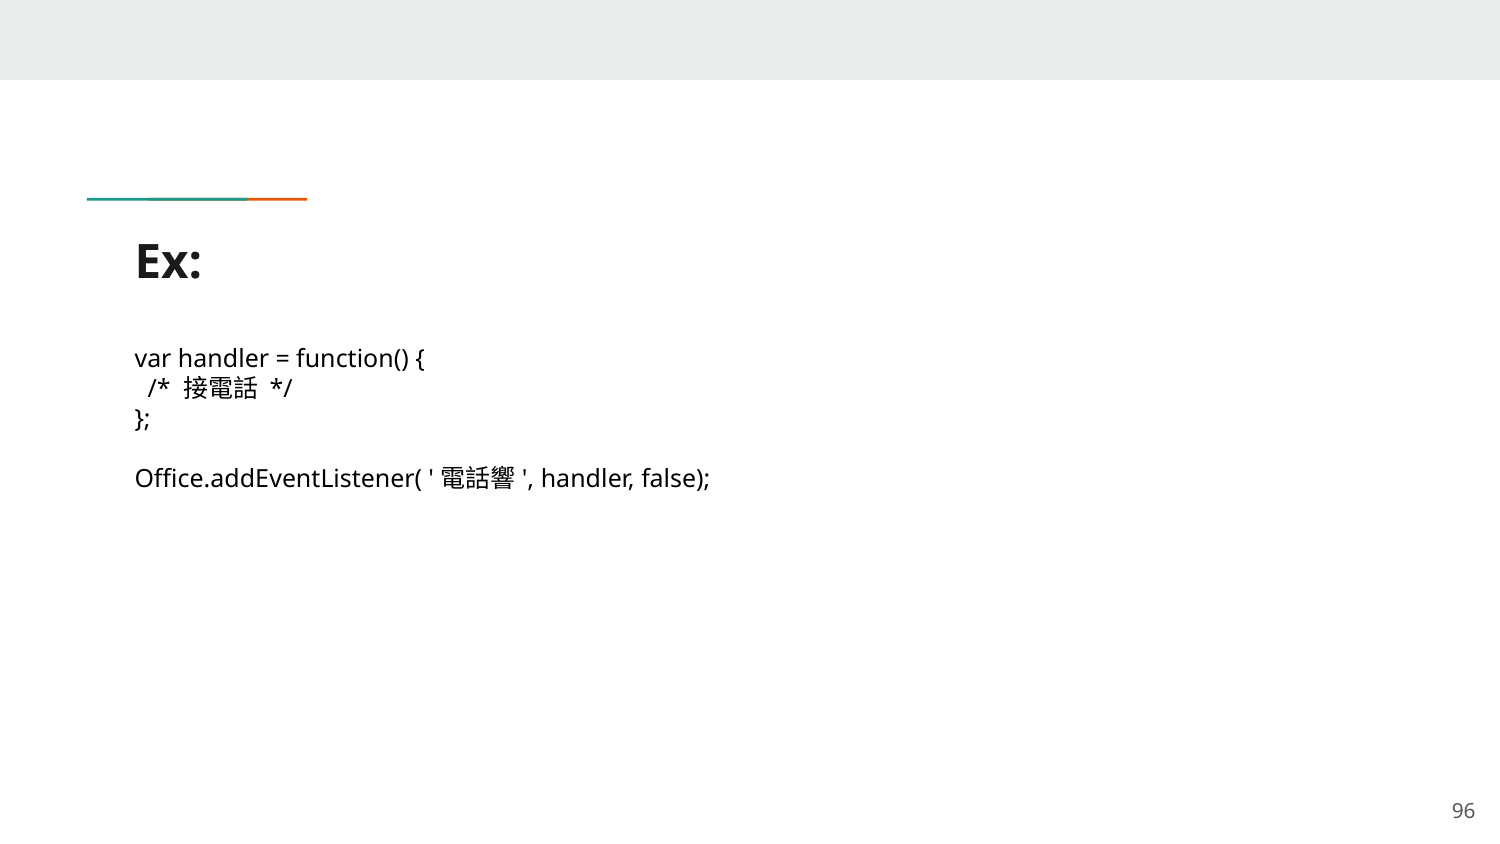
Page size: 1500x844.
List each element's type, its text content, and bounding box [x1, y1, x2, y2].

title Ex: [119, 216, 1381, 305]
slide_number ‹#› [1400, 779, 1491, 844]
text_box var handler = function() { /* 接電話 */ }; Office.addEventListener( '電話響', handler, false); [119, 327, 1029, 761]
